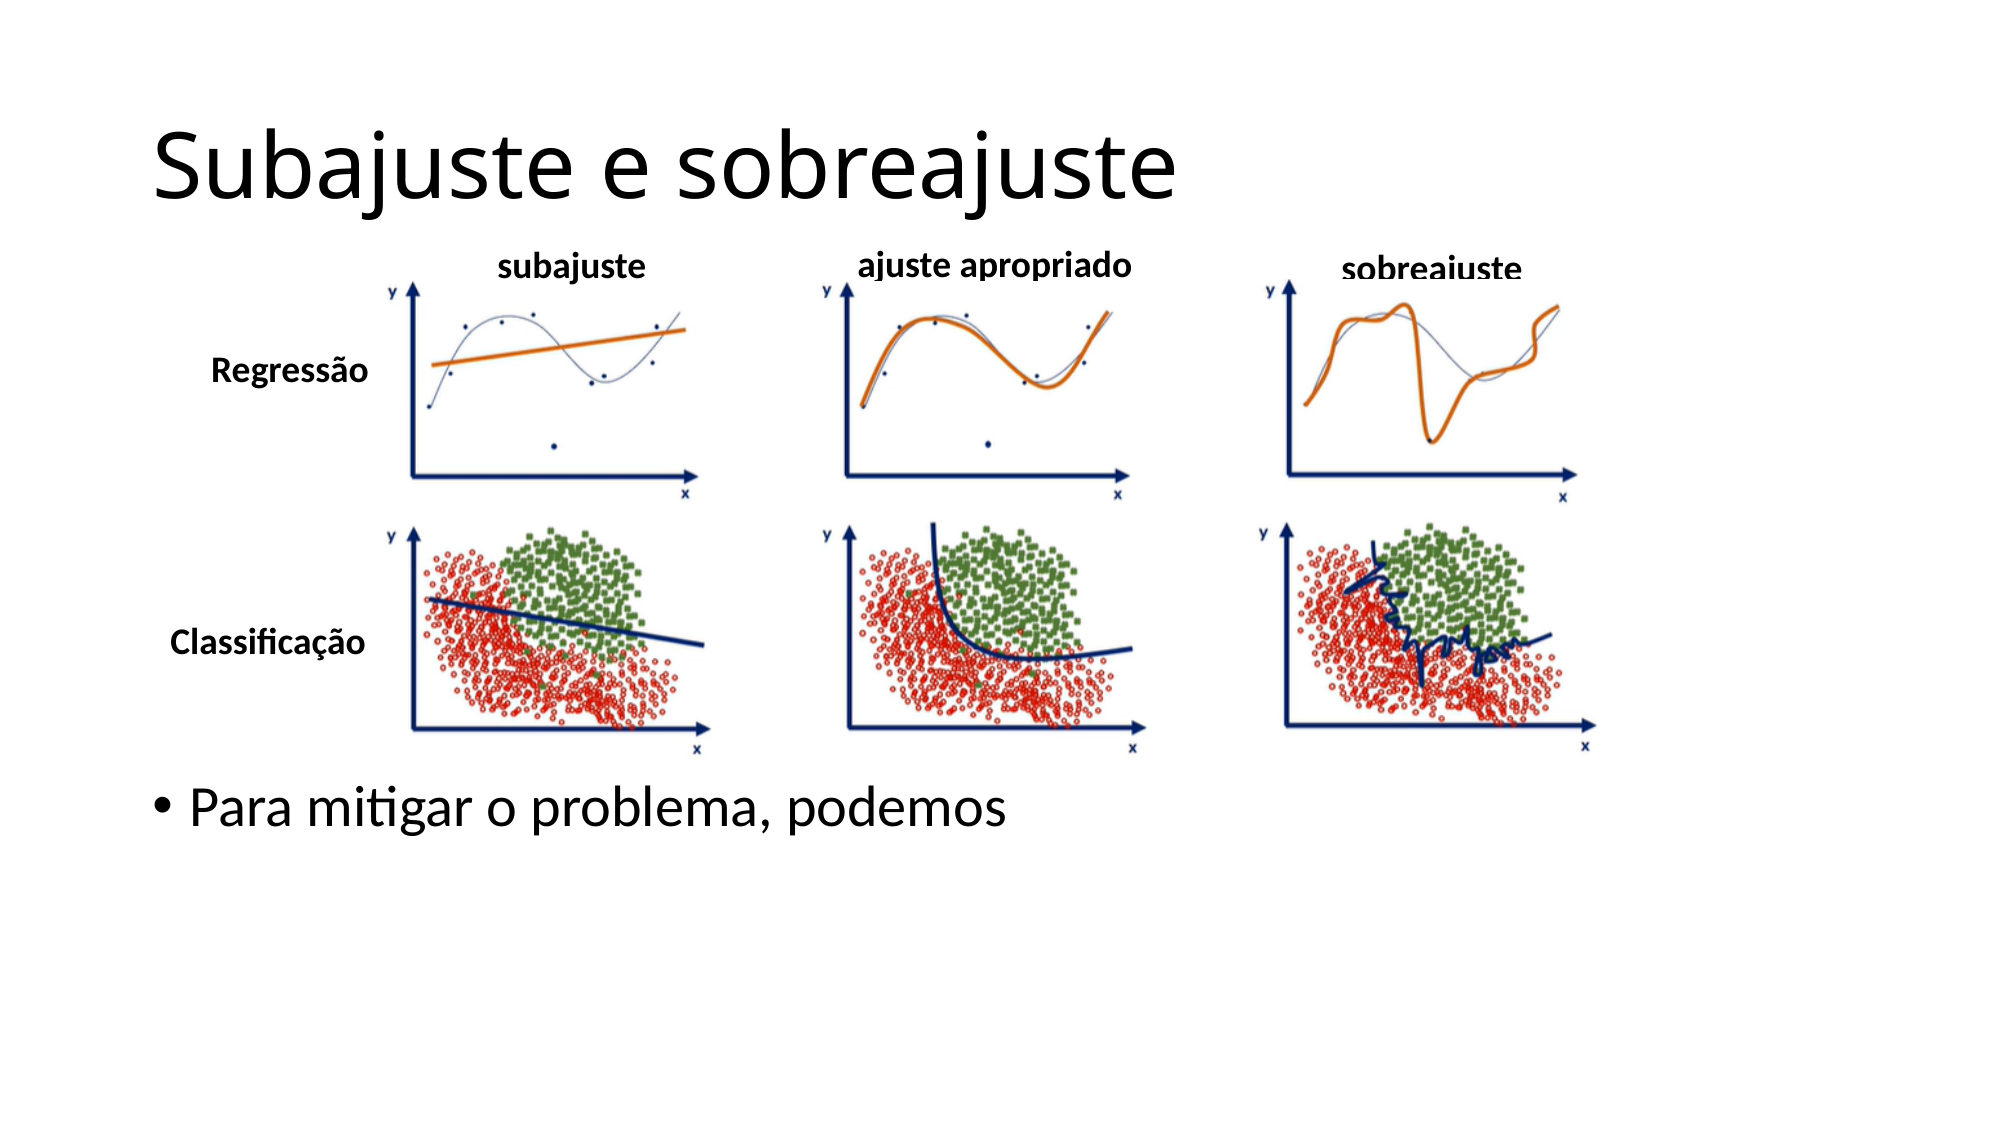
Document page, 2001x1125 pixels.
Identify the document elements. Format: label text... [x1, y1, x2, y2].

text_box Regressão [196, 337, 385, 398]
text_box Classificação [155, 609, 385, 670]
picture [1256, 279, 1599, 760]
text_box ajuste apropriado [826, 232, 1164, 293]
picture [385, 279, 714, 763]
picture [818, 281, 1151, 762]
text_box subajuste [431, 233, 712, 279]
list Para mitigar o problema, podemos [137, 768, 1978, 1125]
title Subajuste e sobreajuste [137, 59, 1863, 278]
text_box sobreajuste [1292, 237, 1573, 279]
